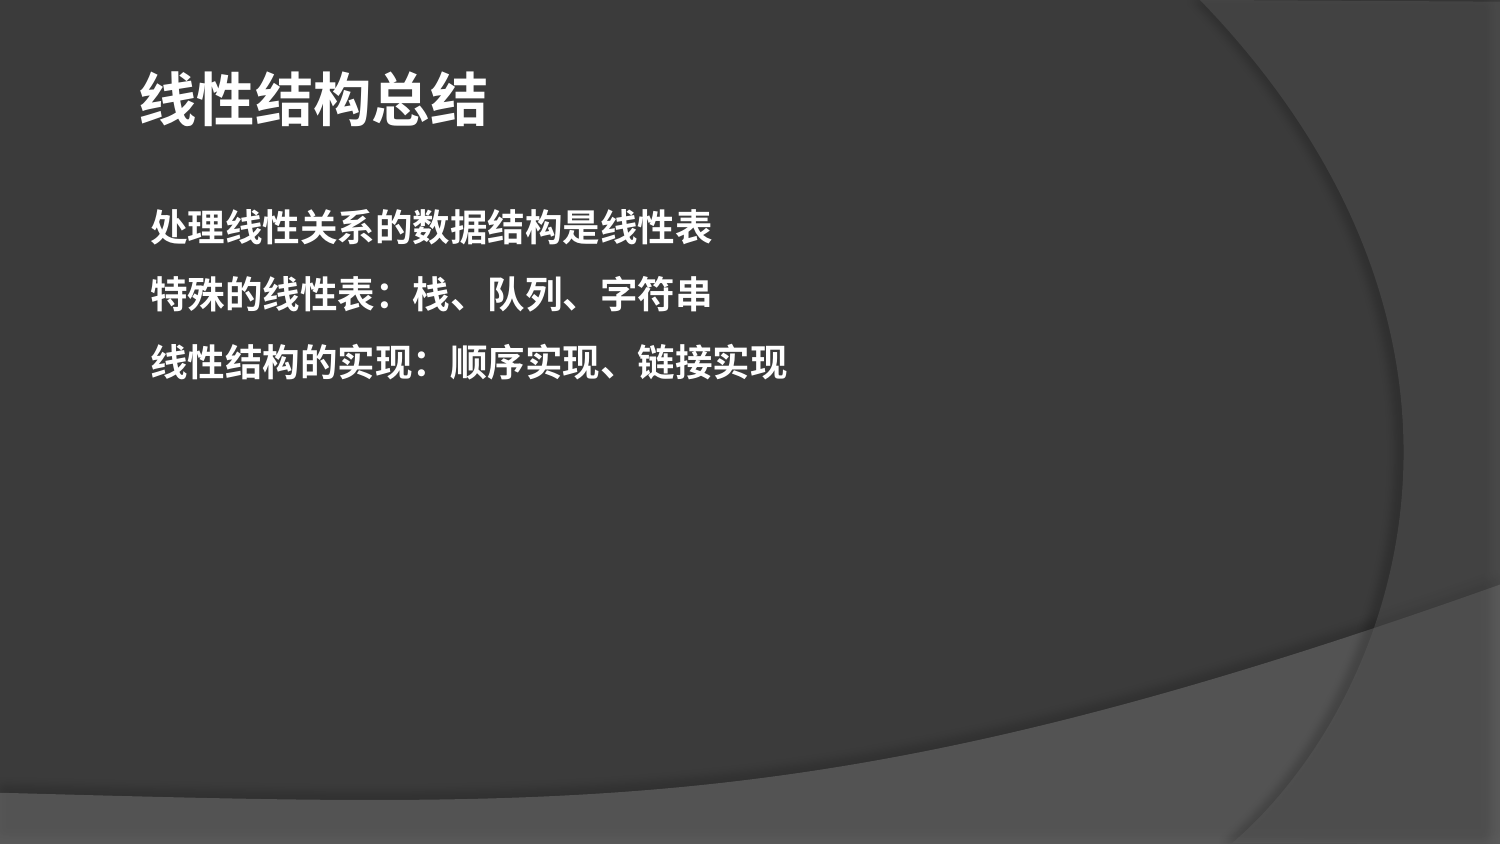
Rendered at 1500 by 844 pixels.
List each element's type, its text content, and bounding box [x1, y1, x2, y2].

text_box 线性结构总结 [123, 55, 1199, 141]
text_box 处理线性关系的数据结构是线性表 特殊的线性表：栈、队列、字符串 线性结构的实现：顺序实现、链接实现 [135, 173, 963, 391]
